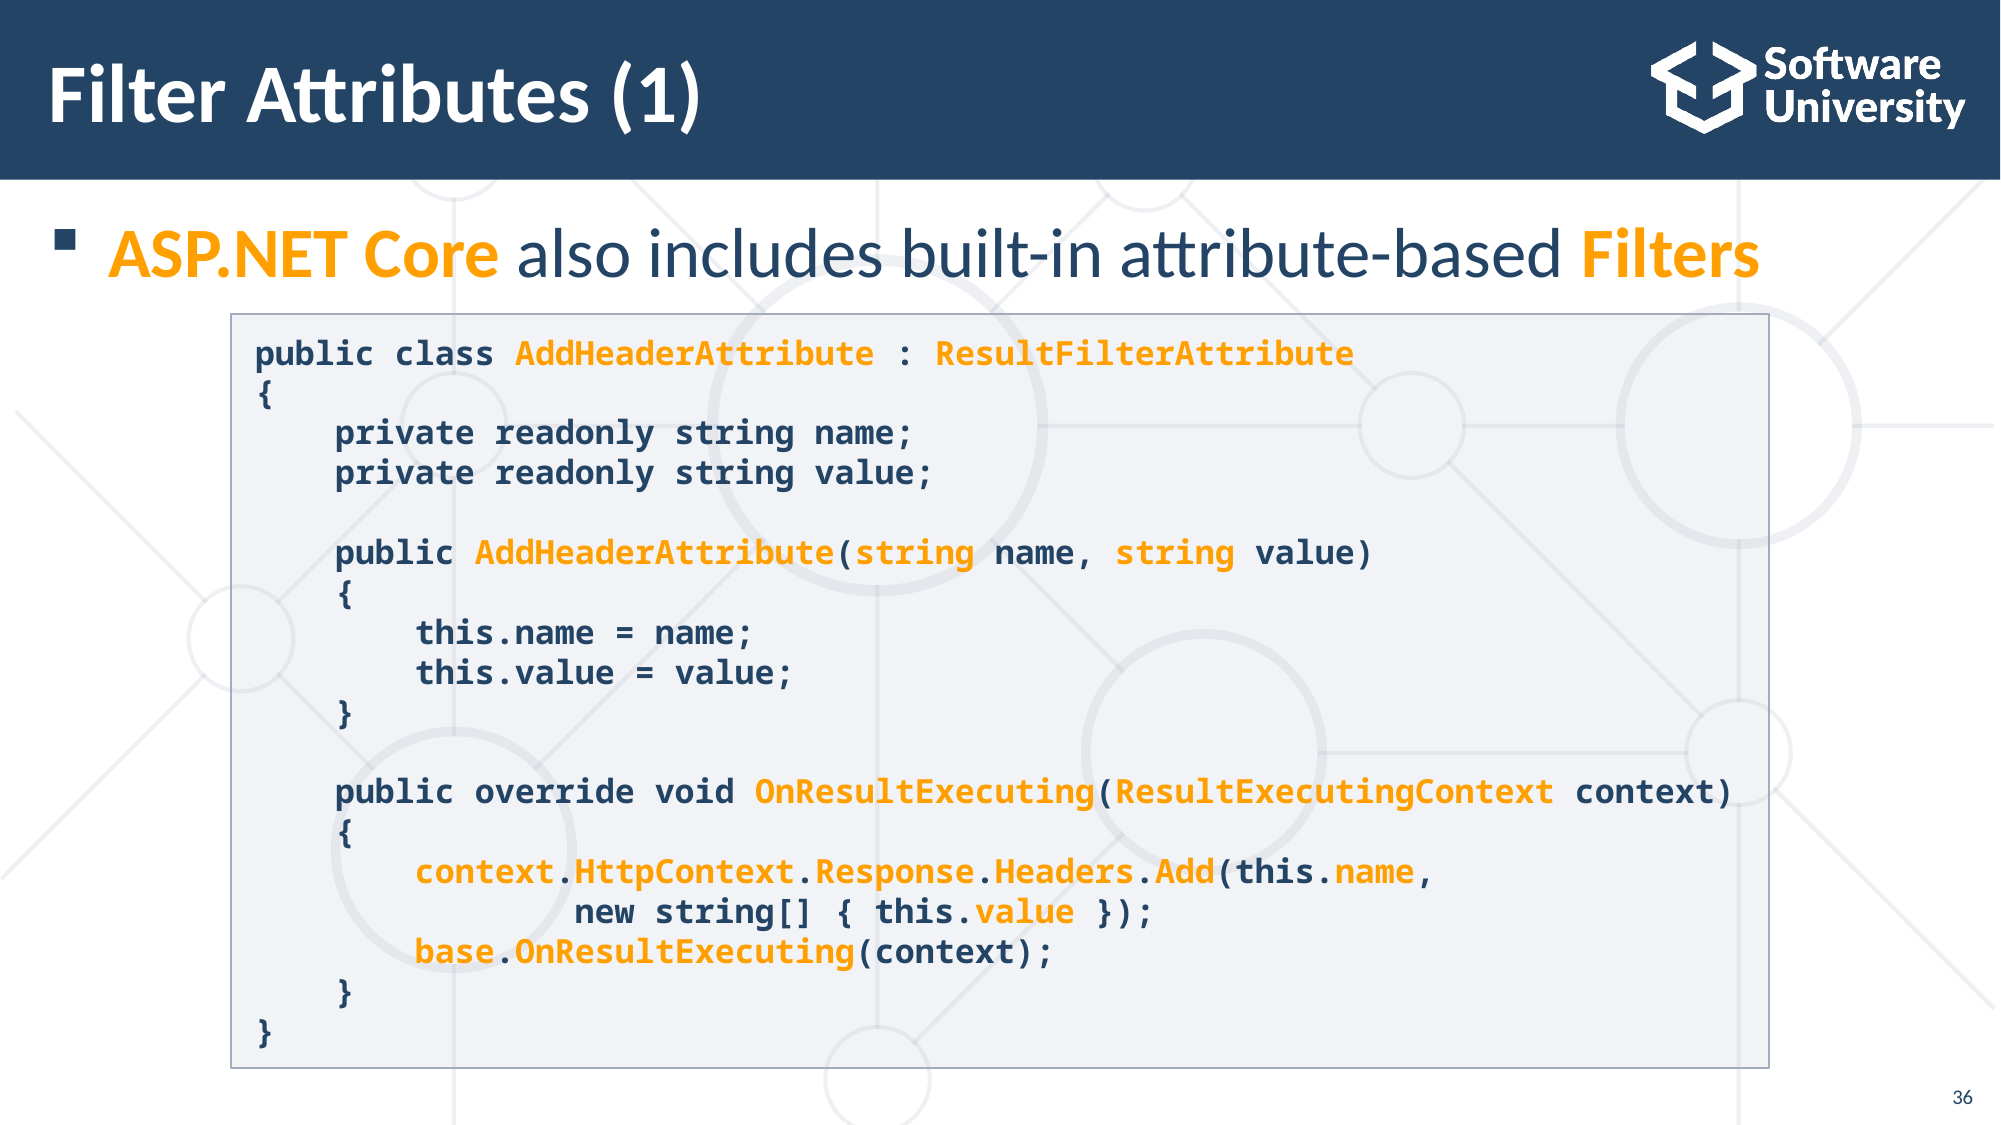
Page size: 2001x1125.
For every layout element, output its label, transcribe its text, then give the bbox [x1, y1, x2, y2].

list ASP.NET Core also includes built-in attribute-based Filters [31, 196, 1970, 320]
slide_number 36 [1927, 1067, 1989, 1117]
text_box public class AddHeaderAttribute : ResultFilterAttribute { private readonly string name; private readonly string value; public AddHeaderAttribute(string name, string value) { this.name = name; this.value = value; } public override void OnResultExecuting(ResultExecutingContext context) { context.HttpContext.Response.Headers.Add(this.name, new string[] { this.value }); base.OnResultExecuting(context); } } [231, 313, 1769, 1068]
picture [1651, 41, 1966, 134]
title Filter Attributes (1) [31, 16, 1625, 162]
